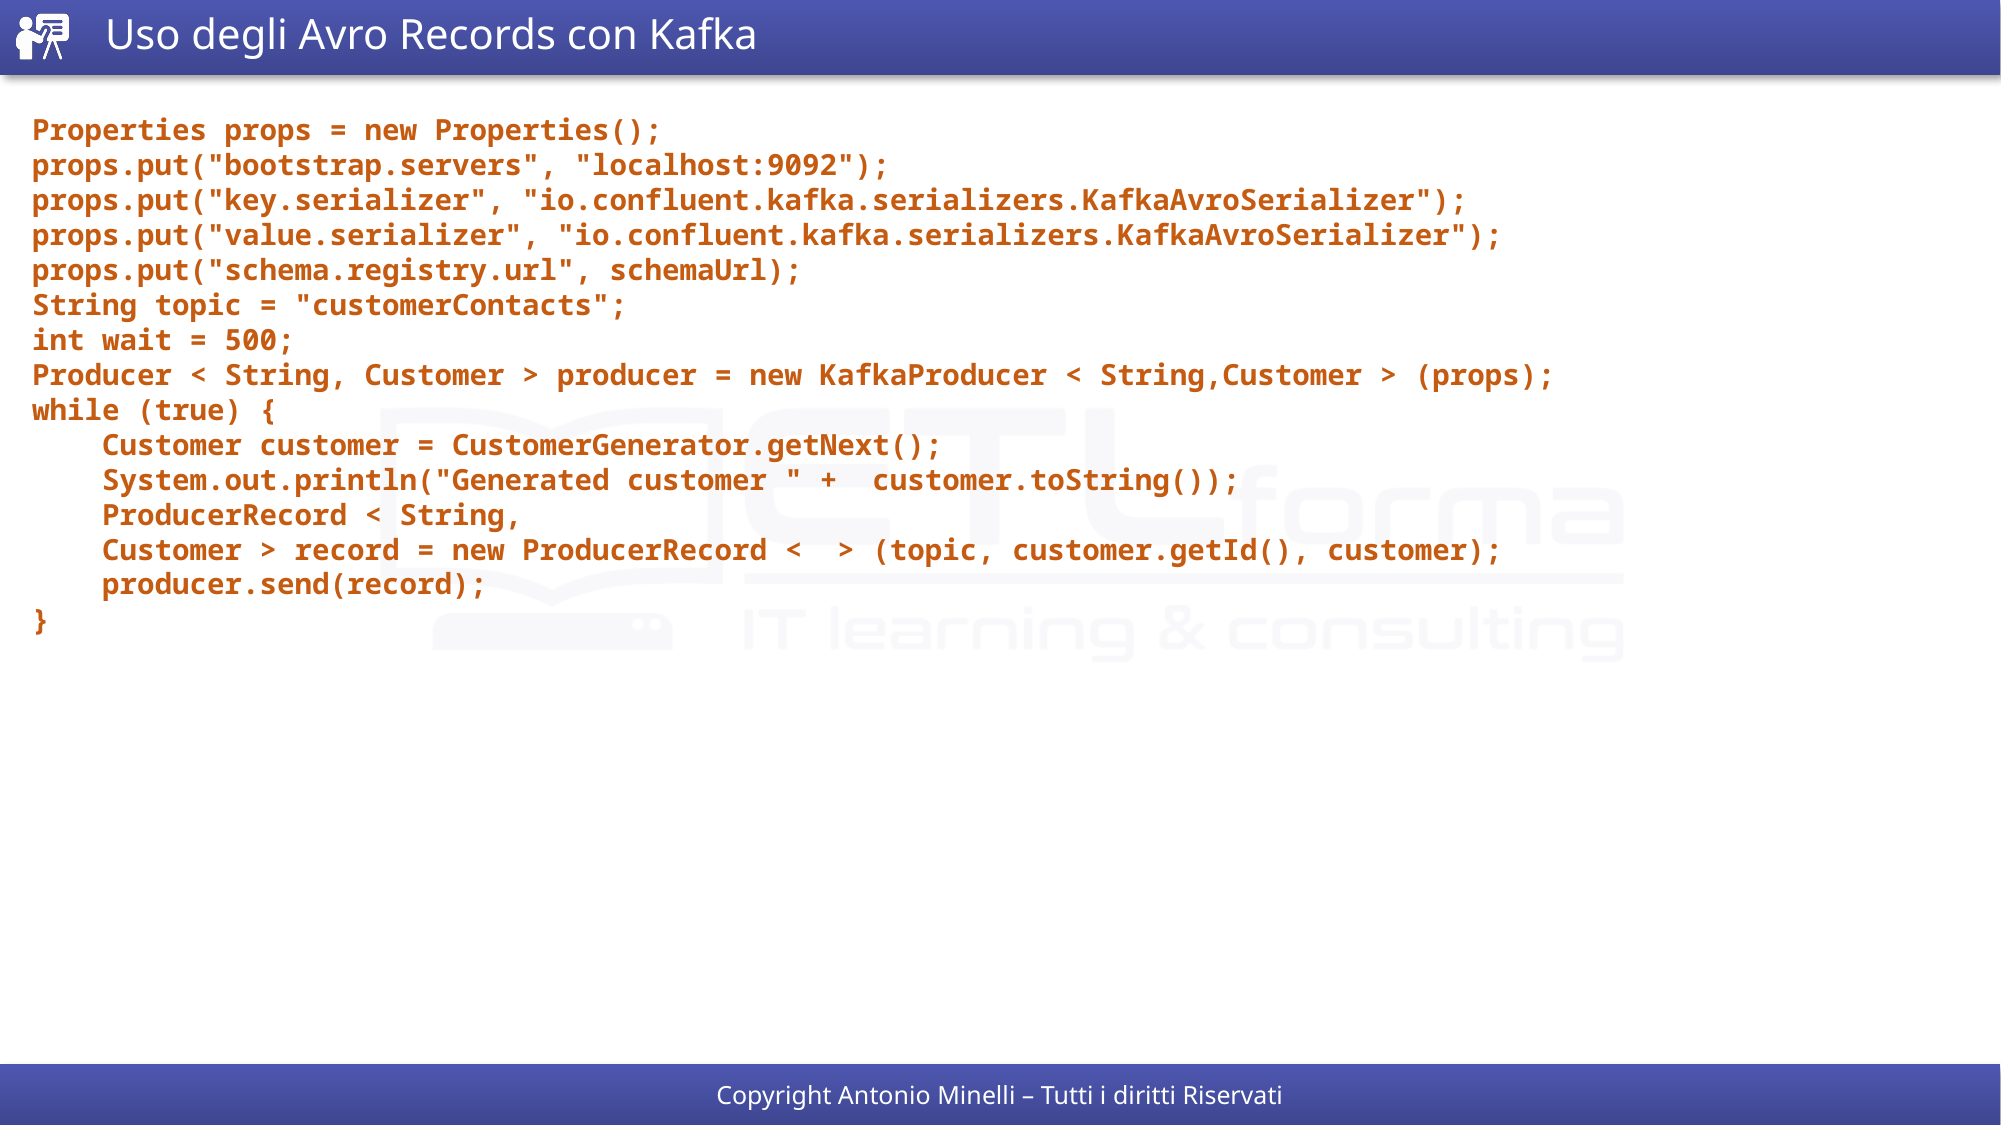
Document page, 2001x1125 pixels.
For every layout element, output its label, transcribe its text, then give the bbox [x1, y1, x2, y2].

title Uso degli Avro Records con Kafka [89, 10, 1984, 63]
picture [16, 10, 69, 63]
text_box Properties props = new Properties(); props.put("bootstrap.servers", "localhost:9092"); props.put("key.serializer", "io.confluent.kafka.serializers.KafkaAvroSerializer"); props.put("value.serializer", "io.confluent.kafka.serializers.KafkaAvroSerializer"); props.put("schema.registry.url", schemaUrl); String topic = "customerContacts"; int wait = 500; Producer < String, Customer > producer = new KafkaProducer < String,Customer > (props); while (true) { Customer customer = CustomerGenerator.getNext(); System.out.println("Generated customer " + customer.toString()); ProducerRecord < String, Customer > record = new ProducerRecord < > (topic, customer.getId(), customer); producer.send(record); } [17, 103, 1892, 1042]
